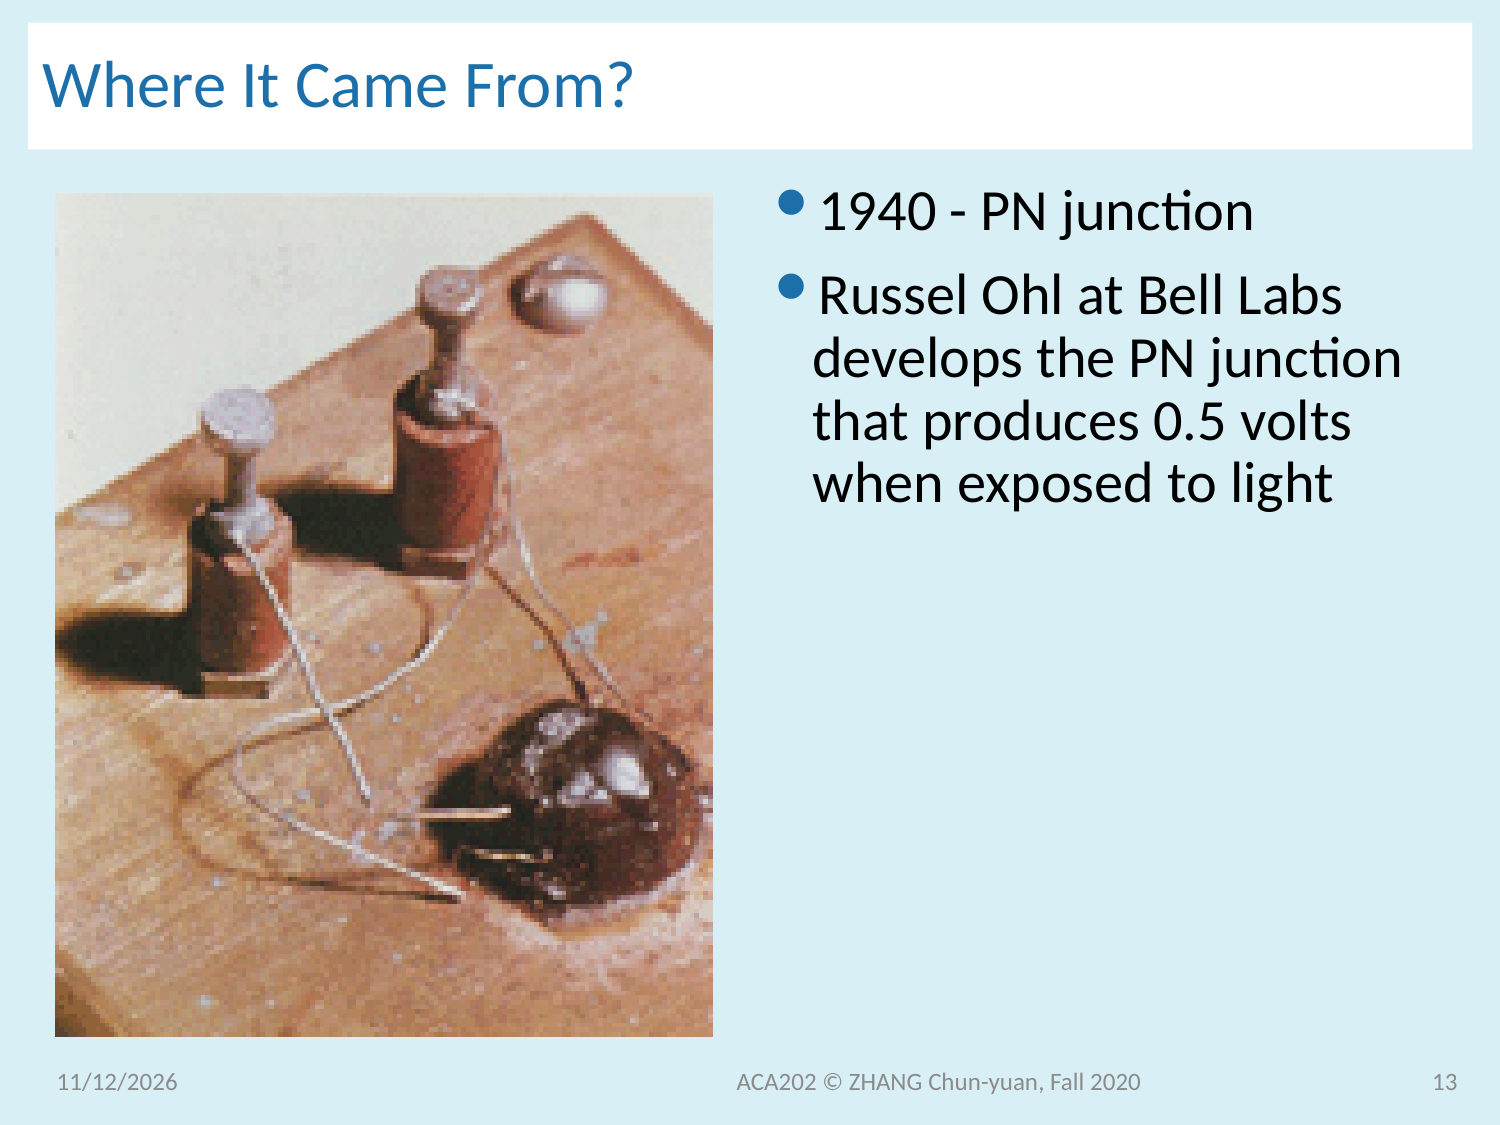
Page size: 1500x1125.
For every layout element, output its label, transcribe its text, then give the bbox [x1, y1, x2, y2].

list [55, 193, 713, 1037]
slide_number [41, 1057, 597, 1103]
footer ACA202 © ZHANG Chun-yuan, Fall 2020 [620, 1057, 1259, 1103]
slide_number 13 [1317, 1057, 1473, 1103]
title Where It Came From? [27, 22, 1473, 150]
list 1940 - PN junction Russel Ohl at Bell Labs develops the PN junction that produces 0.5 volts when exposed to light [759, 172, 1473, 1058]
